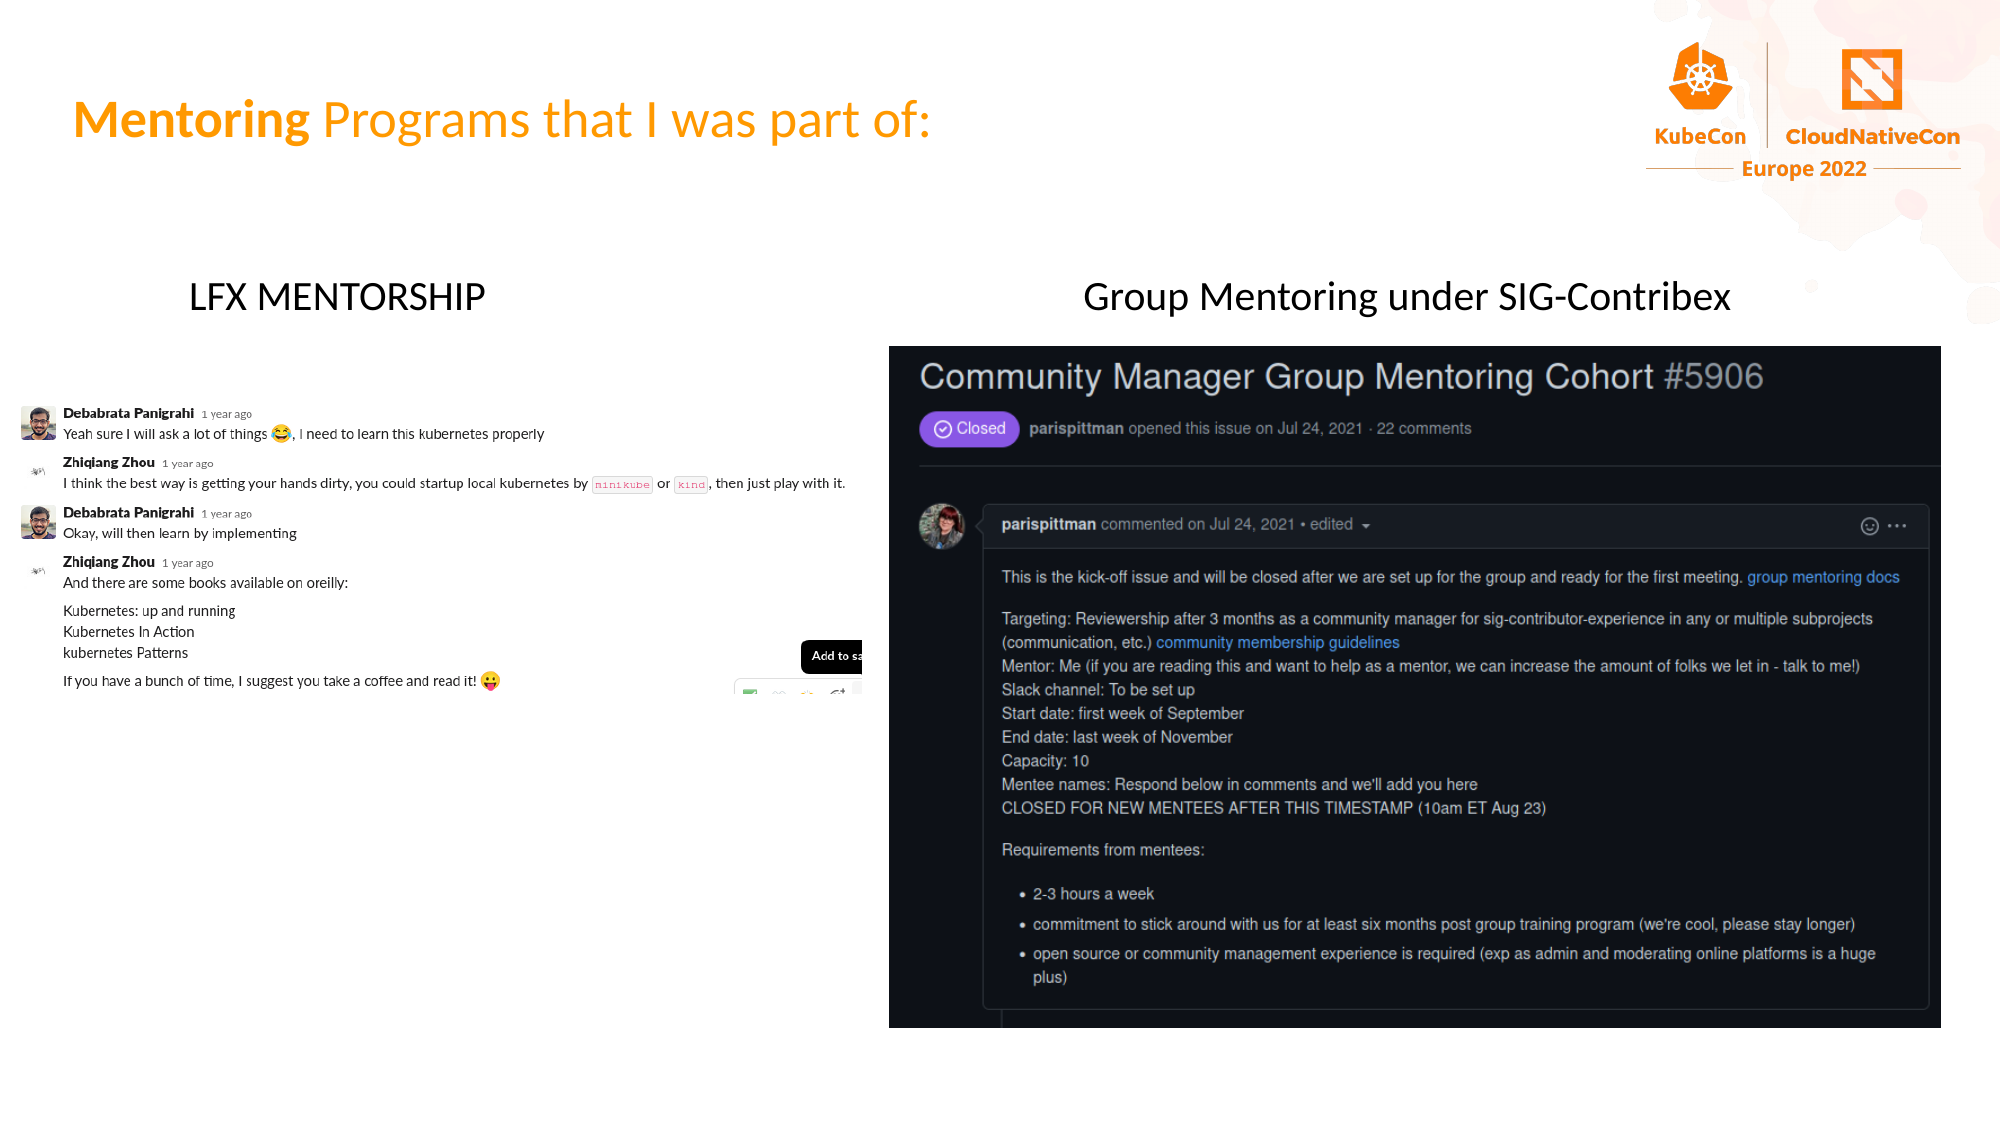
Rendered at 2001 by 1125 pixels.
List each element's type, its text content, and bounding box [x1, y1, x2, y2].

picture [889, 346, 1941, 1029]
picture [1593, 0, 2000, 327]
text_box LFX MENTORSHIP [99, 253, 768, 369]
text_box Mentoring Programs that I was part of: [57, 68, 1373, 164]
picture [21, 394, 862, 695]
text_box Group Mentoring under SIG-Contribex [882, 253, 1933, 334]
